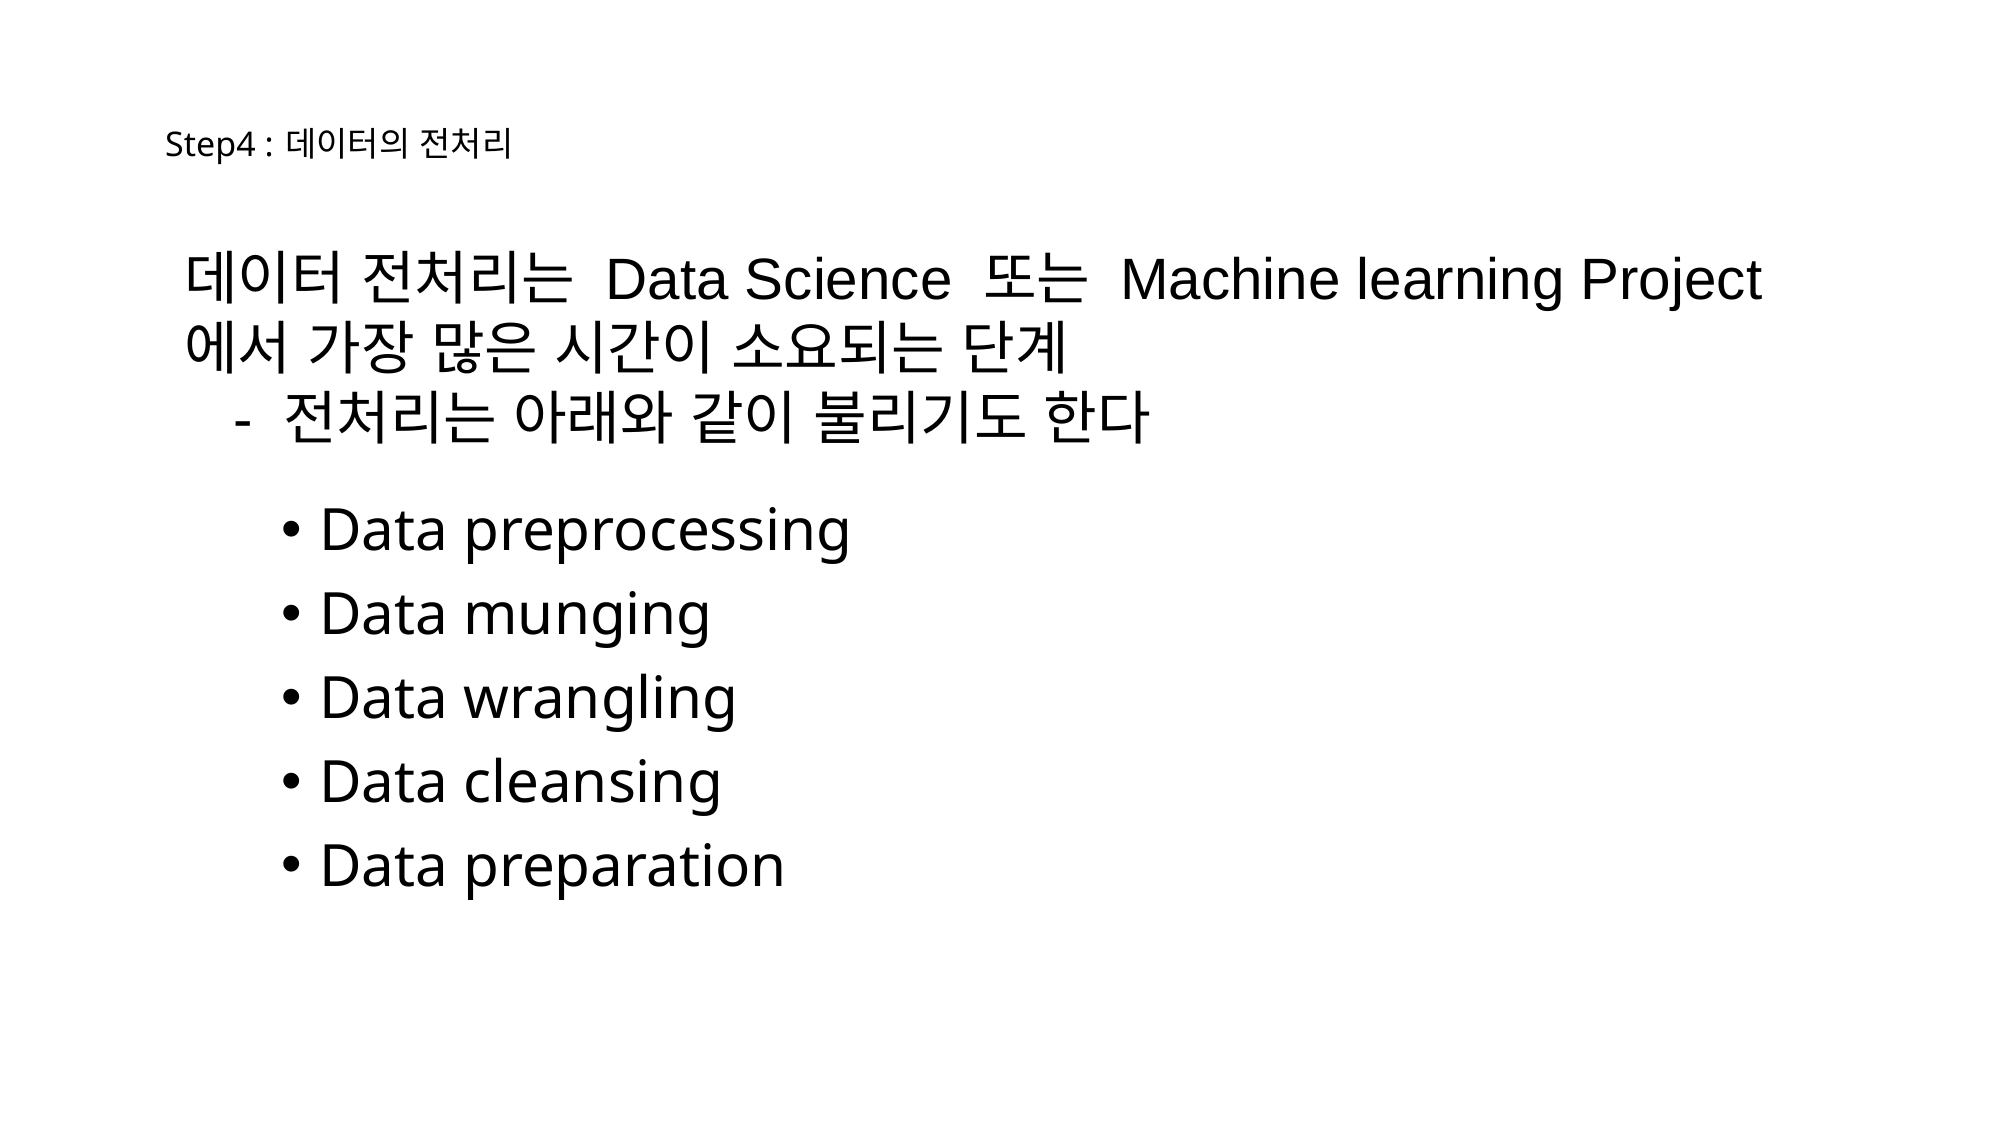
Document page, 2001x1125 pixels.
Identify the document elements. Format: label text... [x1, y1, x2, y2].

list Data preprocessing Data munging Data wrangling Data cleansing Data preparation [266, 493, 1678, 954]
text_box 데이터 전처리는 Data Science 또는 Machine learning Project에서 가장 많은 시간이 소요되는 단계 - 전처리는 아래와 같이 불리기도 한다 [169, 233, 1876, 459]
title Step4 : 데이터의 전처리 [150, 119, 1876, 172]
